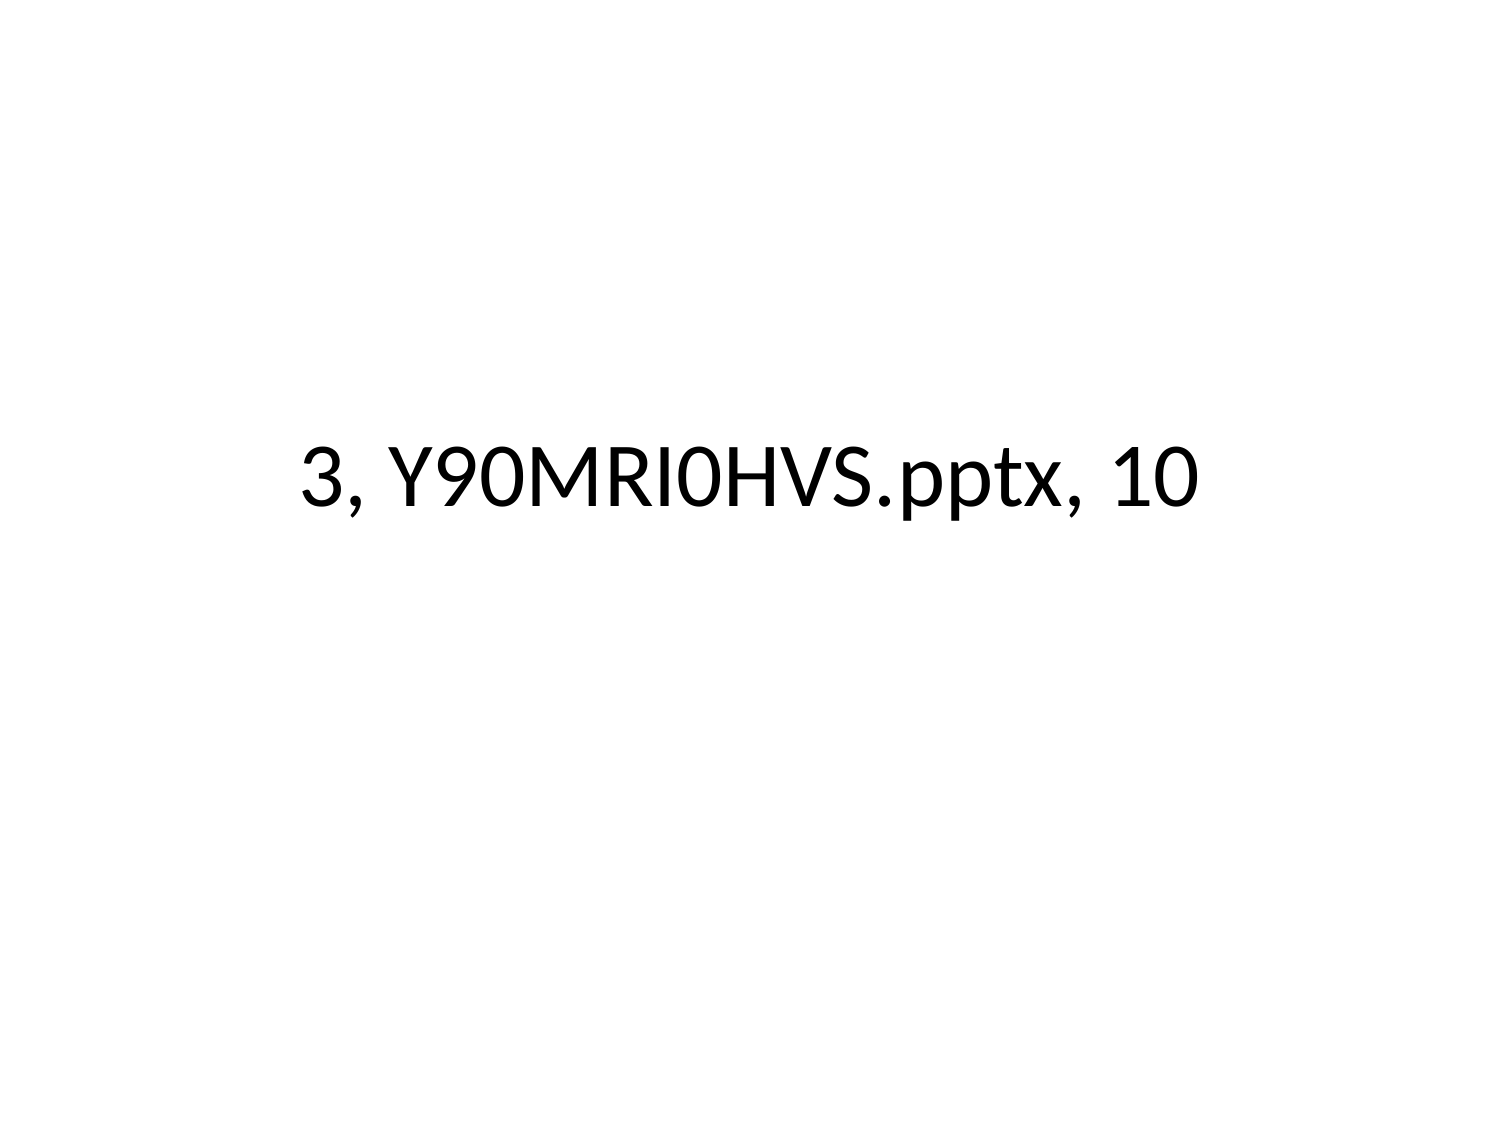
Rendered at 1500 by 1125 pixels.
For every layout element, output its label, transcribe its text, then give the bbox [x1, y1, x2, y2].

title 3, Y90MRI0HVS.pptx, 10 [112, 349, 1388, 591]
